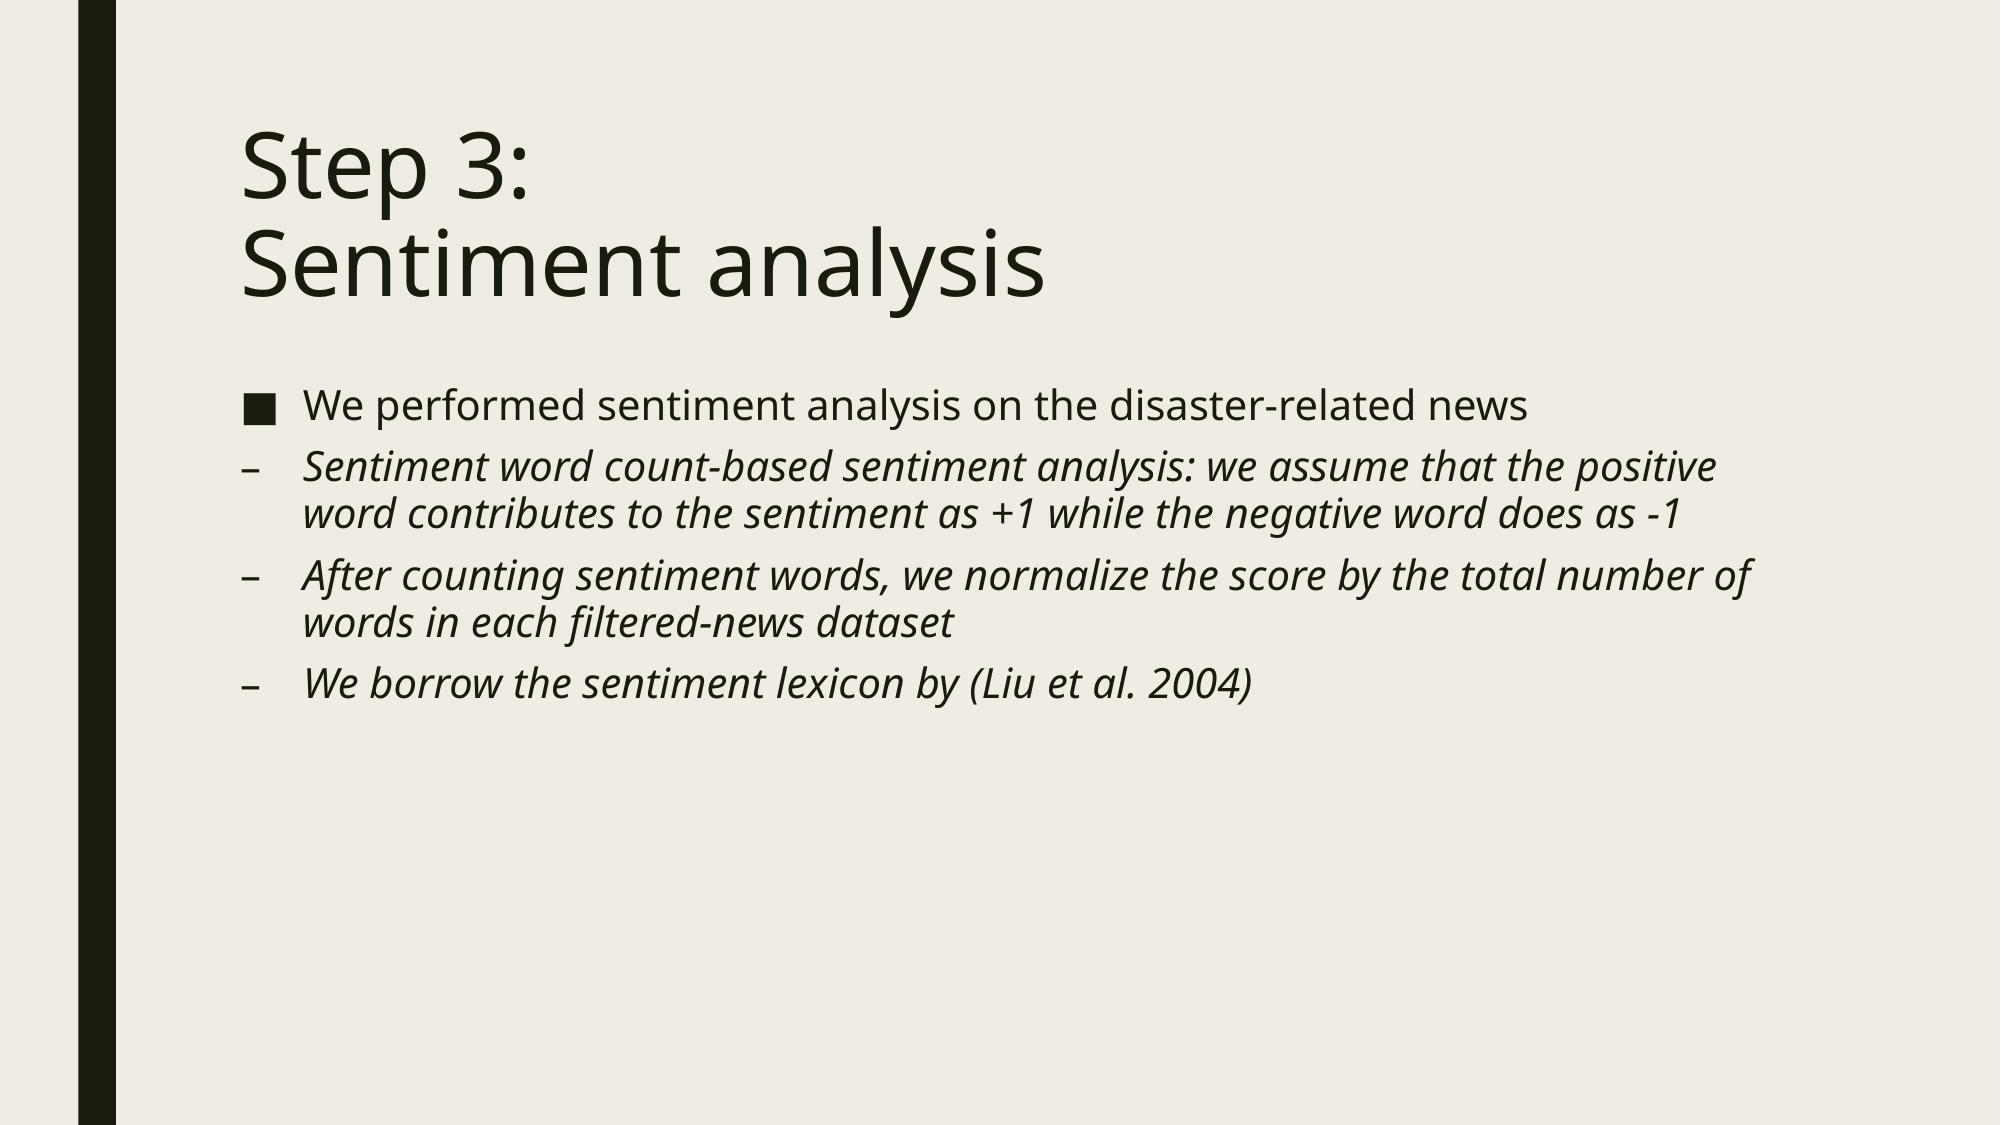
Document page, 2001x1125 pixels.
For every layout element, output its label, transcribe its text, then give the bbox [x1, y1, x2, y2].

title Step 3: Sentiment analysis [225, 112, 1800, 357]
list We performed sentiment analysis on the disaster-related news Sentiment word count-based sentiment analysis: we assume that the positive word contributes to the sentiment as +1 while the negative word does as -1 After counting sentiment words, we normalize the score by the total number of words in each filtered-news dataset We borrow the sentiment lexicon by (Liu et al. 2004) [225, 375, 1800, 963]
